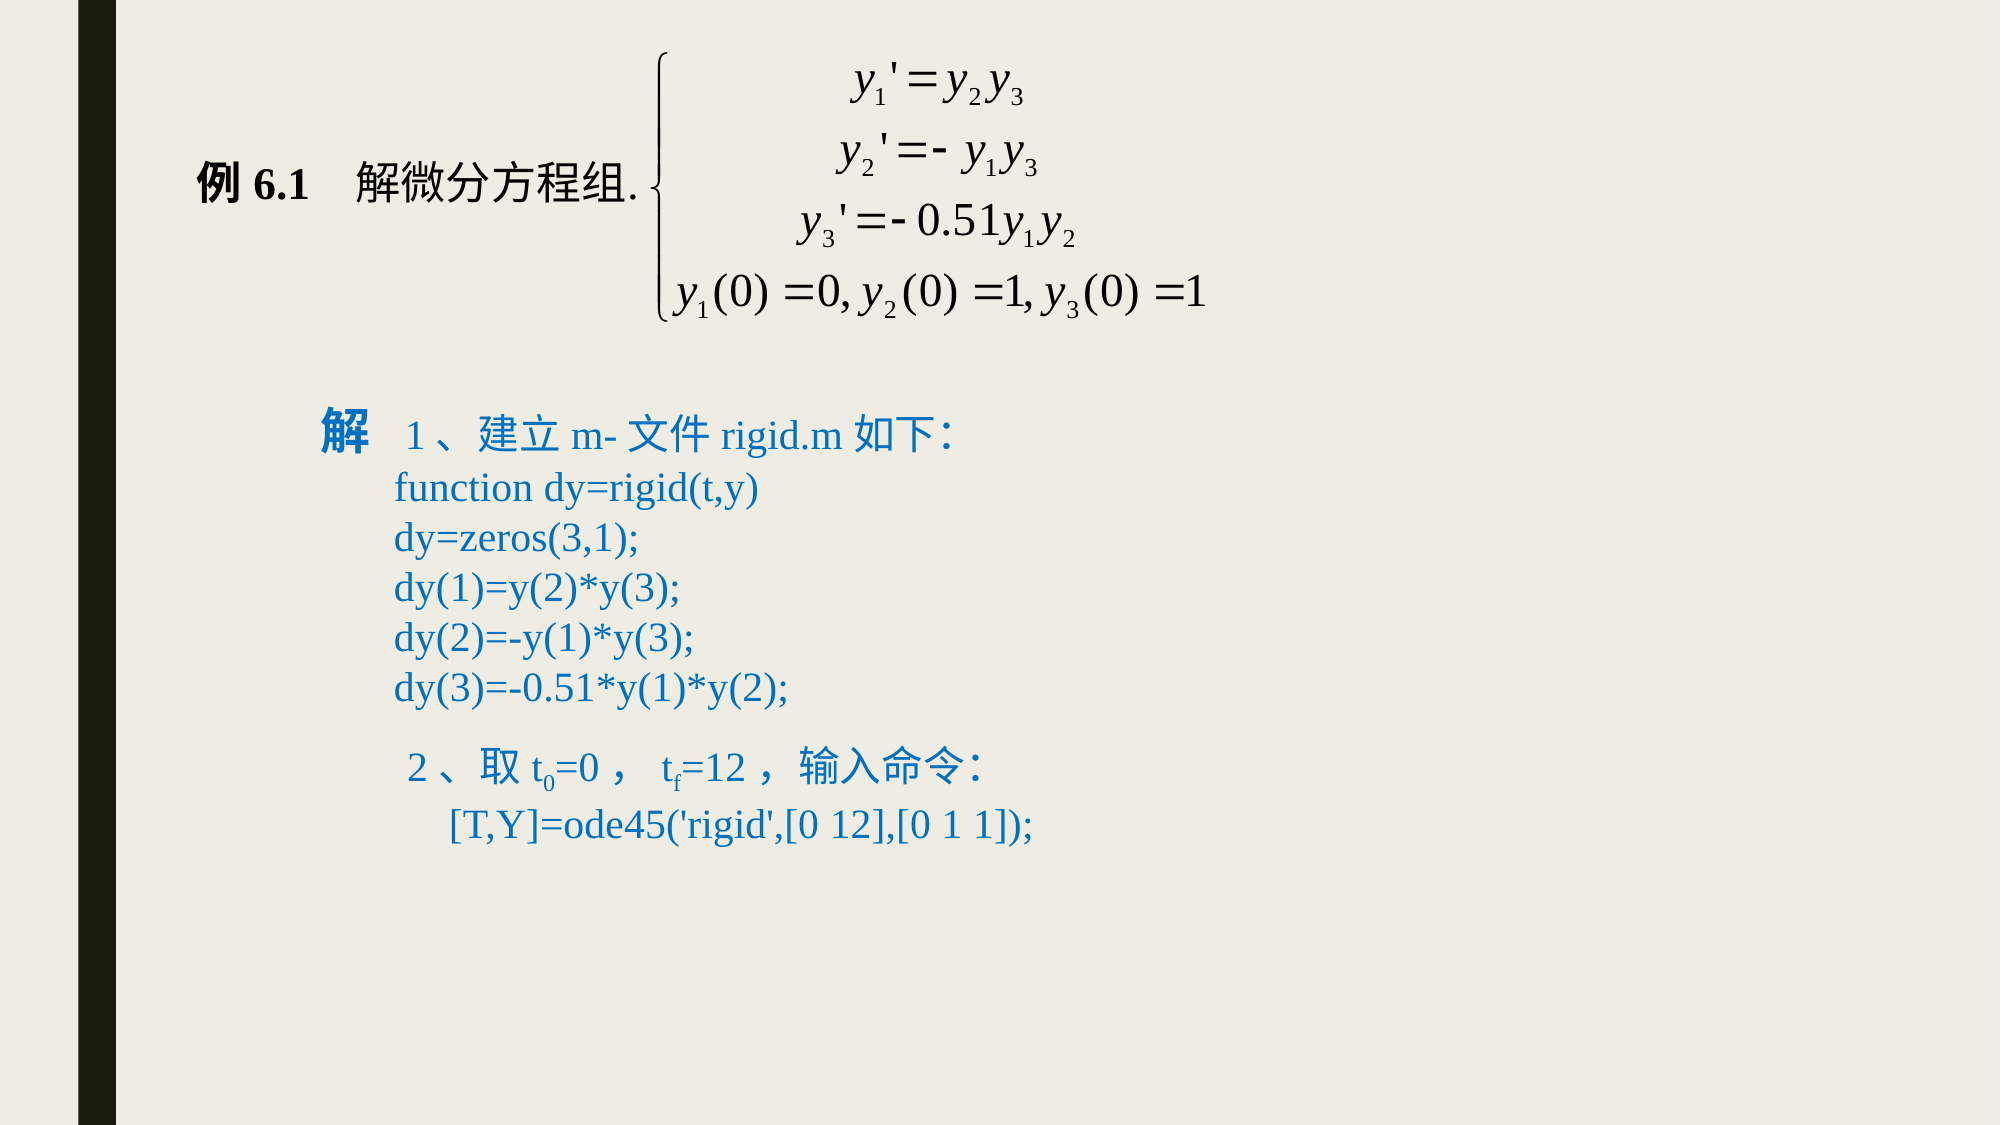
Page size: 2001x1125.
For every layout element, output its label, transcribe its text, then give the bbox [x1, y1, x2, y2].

text_box 2、取t0=0，tf=12，输入命令： [T,Y]=ode45('rigid',[0 12],[0 1 1]); [392, 732, 1050, 905]
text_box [105, 40, 1967, 392]
text_box 解 1、建立m-文件rigid.m如下： function dy=rigid(t,y) dy=zeros(3,1); dy(1)=y(2)*y(3); dy(2)=-y(1)*y(3); dy(3)=-0.51*y(1)*y(2); [305, 392, 1323, 717]
